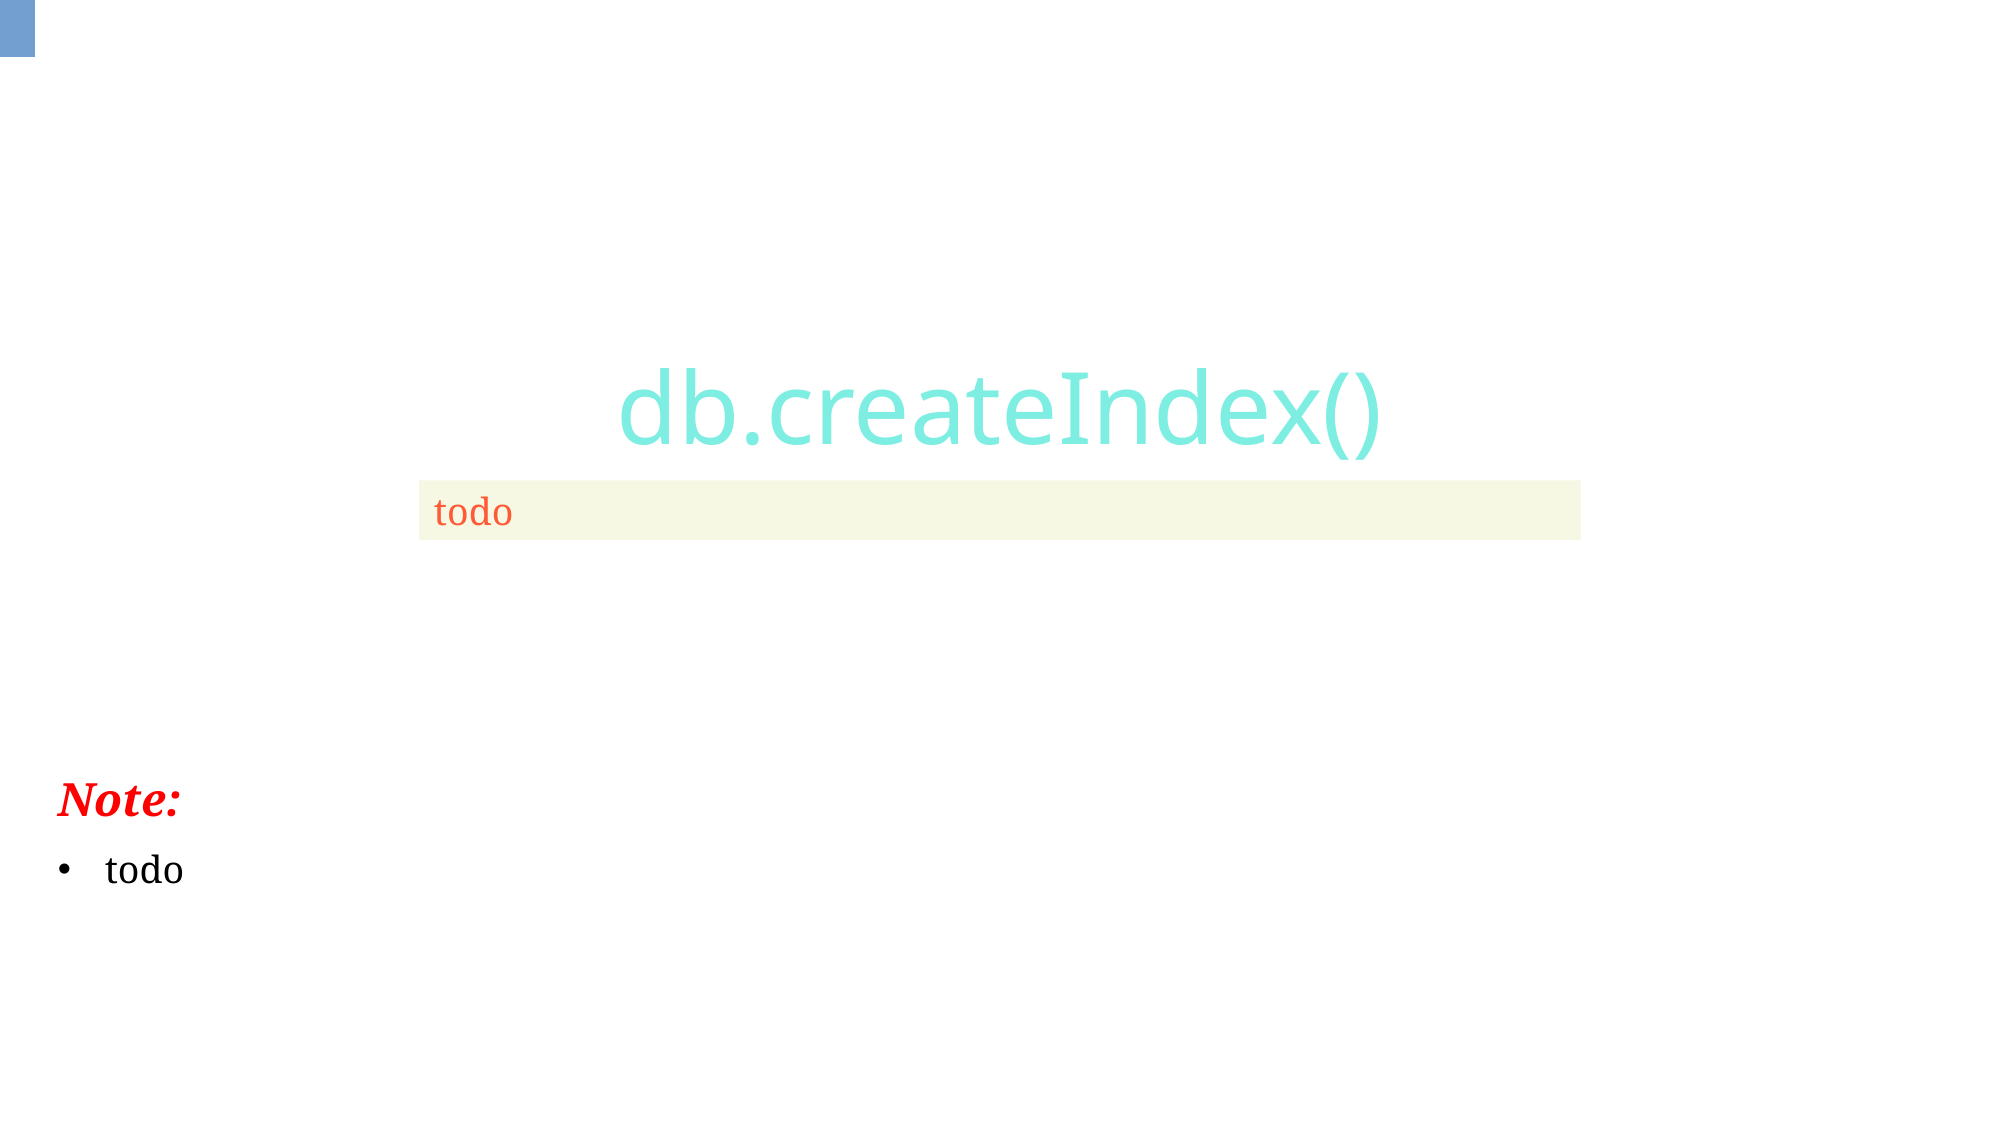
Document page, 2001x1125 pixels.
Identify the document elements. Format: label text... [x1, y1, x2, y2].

text_box db.createIndex() [275, 337, 1725, 475]
text_box todo [419, 480, 1581, 541]
text_box Note: todo [43, 763, 1957, 898]
